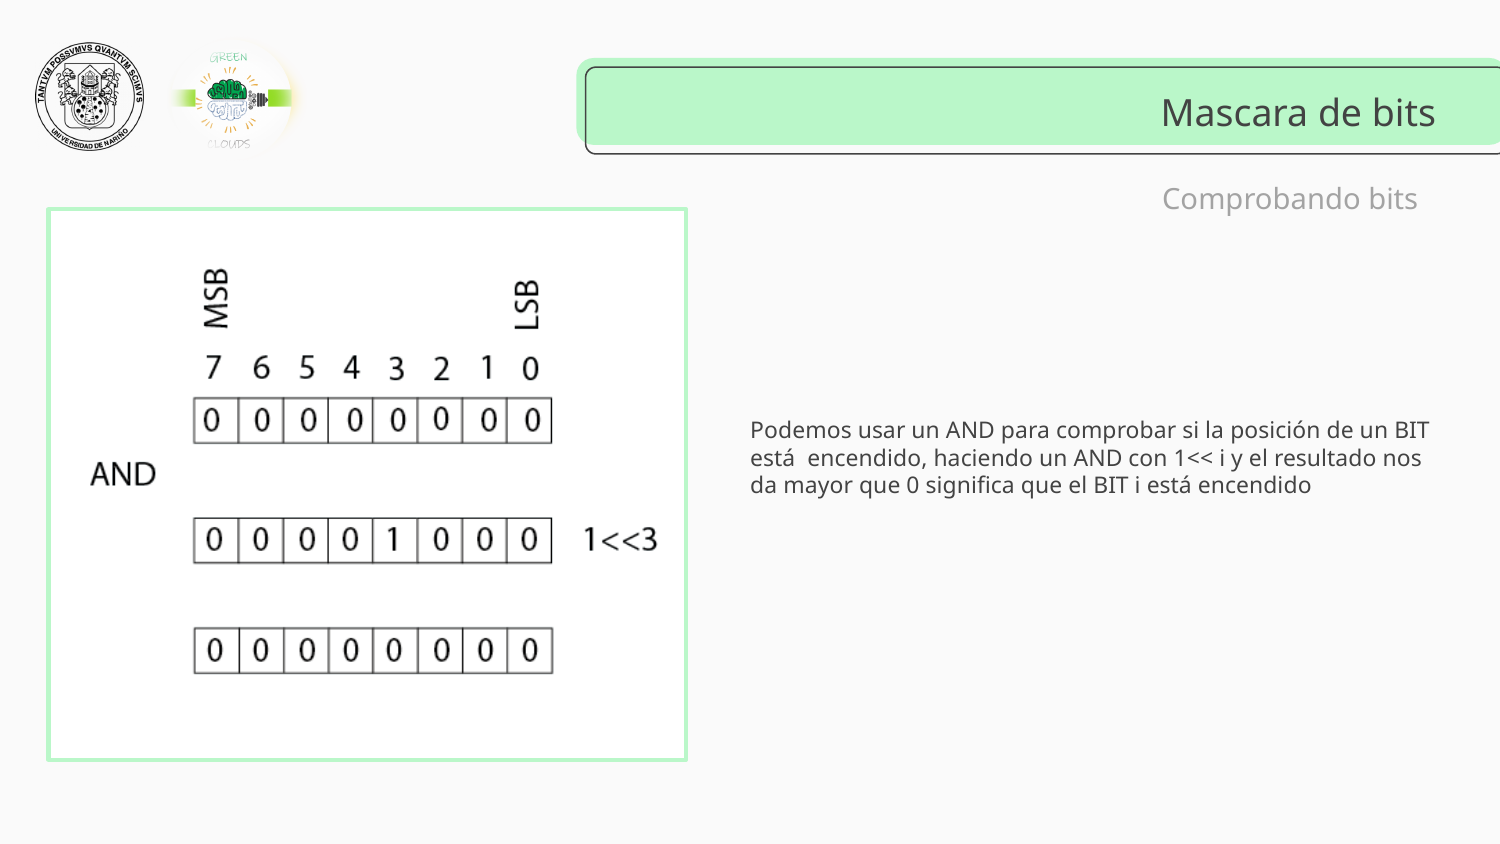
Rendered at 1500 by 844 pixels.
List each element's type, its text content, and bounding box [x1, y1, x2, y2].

text_box [46, 207, 688, 762]
picture [89, 239, 680, 685]
picture [35, 42, 144, 152]
subtitle Podemos usar un AND para comprobar si la posición de un BIT está encendido, haciendo un AND con 1<< i y el resultado nos da mayor que 0 significa que el BIT i está encendido [710, 382, 1469, 560]
picture [161, 32, 313, 166]
text_box Comprobando bits [977, 172, 1441, 223]
title Mascara de bits [927, 72, 1452, 152]
